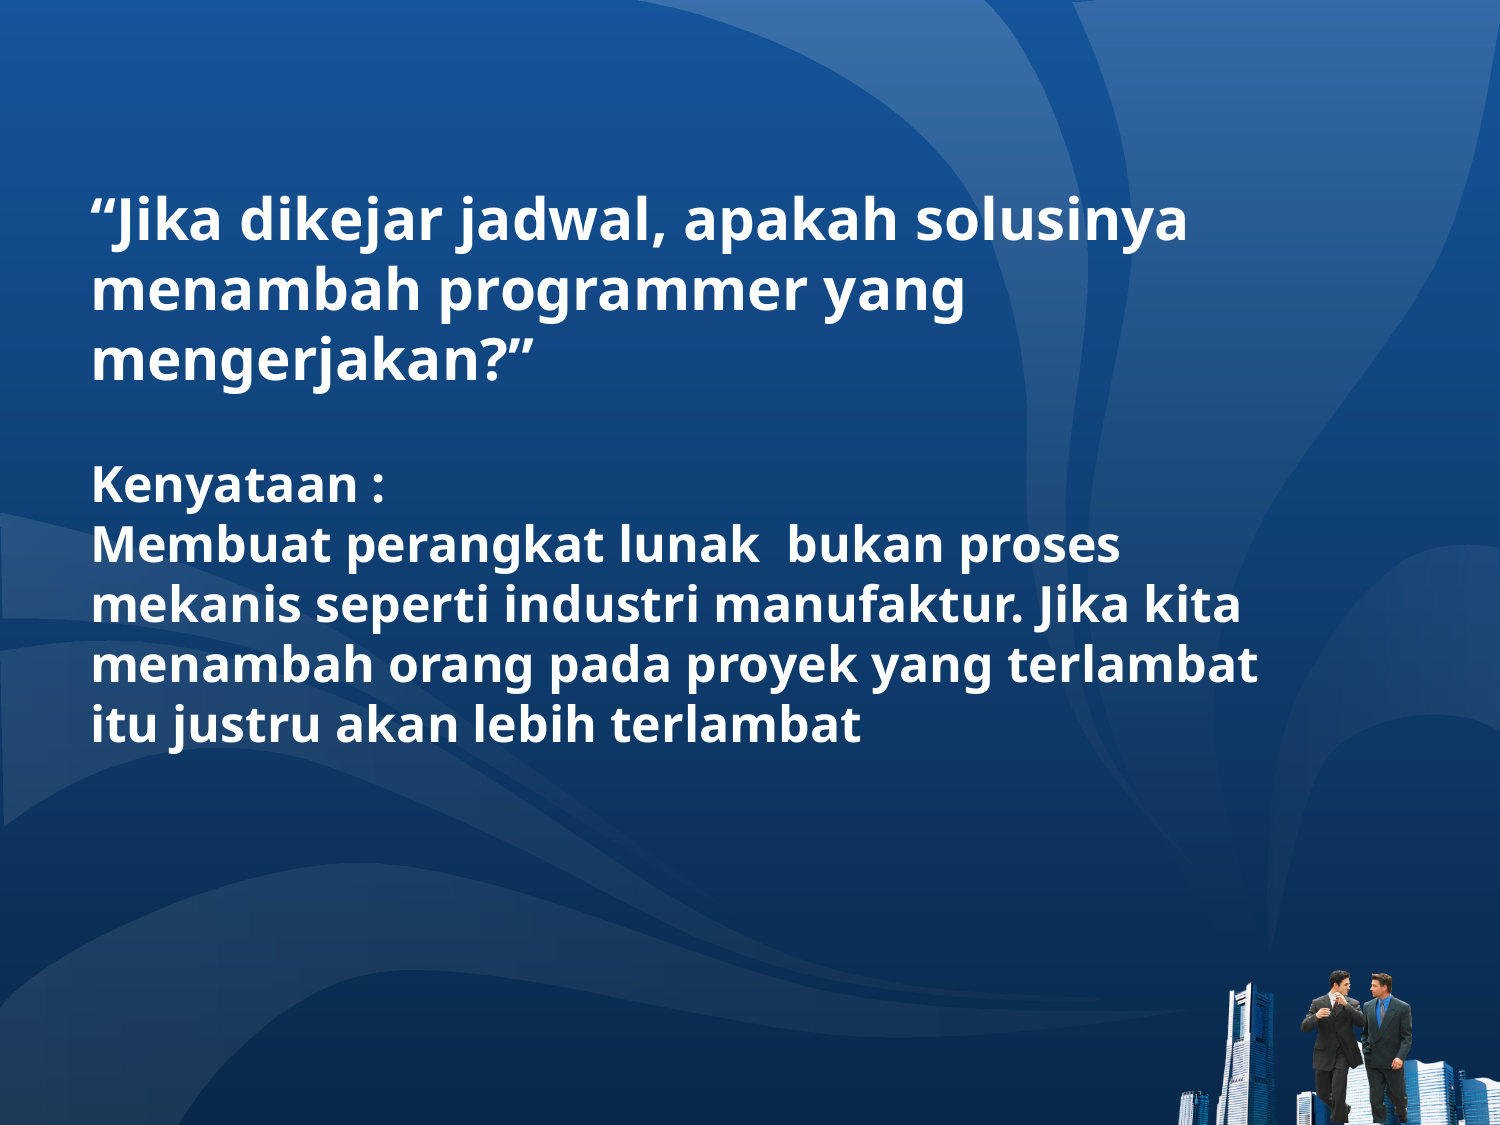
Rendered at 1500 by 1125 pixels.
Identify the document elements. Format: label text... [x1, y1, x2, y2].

title “Jika dikejar jadwal, apakah solusinya menambah programmer yang mengerjakan?” Kenyataan : Membuat perangkat lunak bukan proses mekanis seperti industri manufaktur. Jika kita menambah orang pada proyek yang terlambat itu justru akan lebih terlambat [75, 101, 1350, 894]
picture [1125, 944, 1500, 1125]
